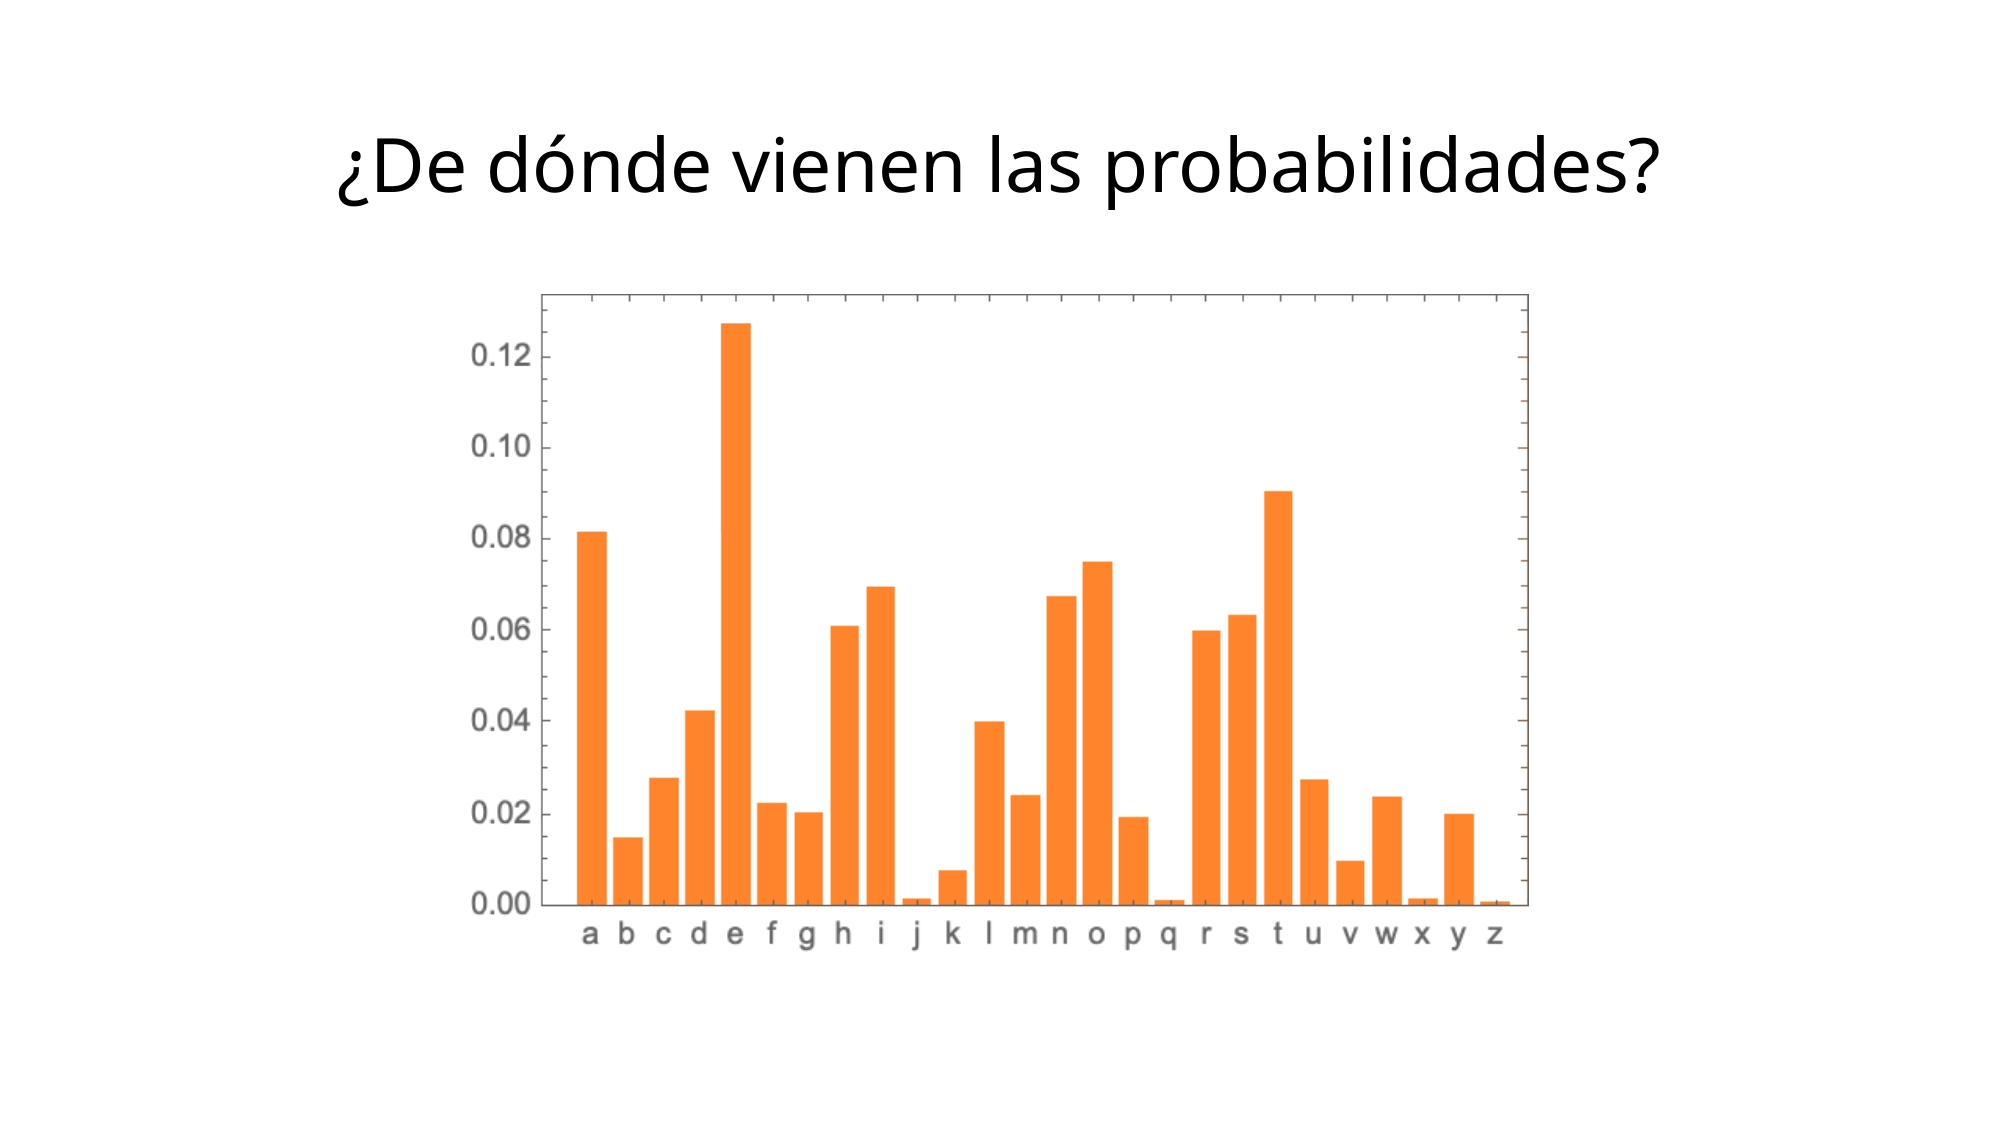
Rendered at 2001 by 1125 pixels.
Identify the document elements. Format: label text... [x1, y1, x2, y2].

picture [471, 294, 1529, 952]
title ¿De dónde vienen las probabilidades? [137, 59, 1863, 278]
